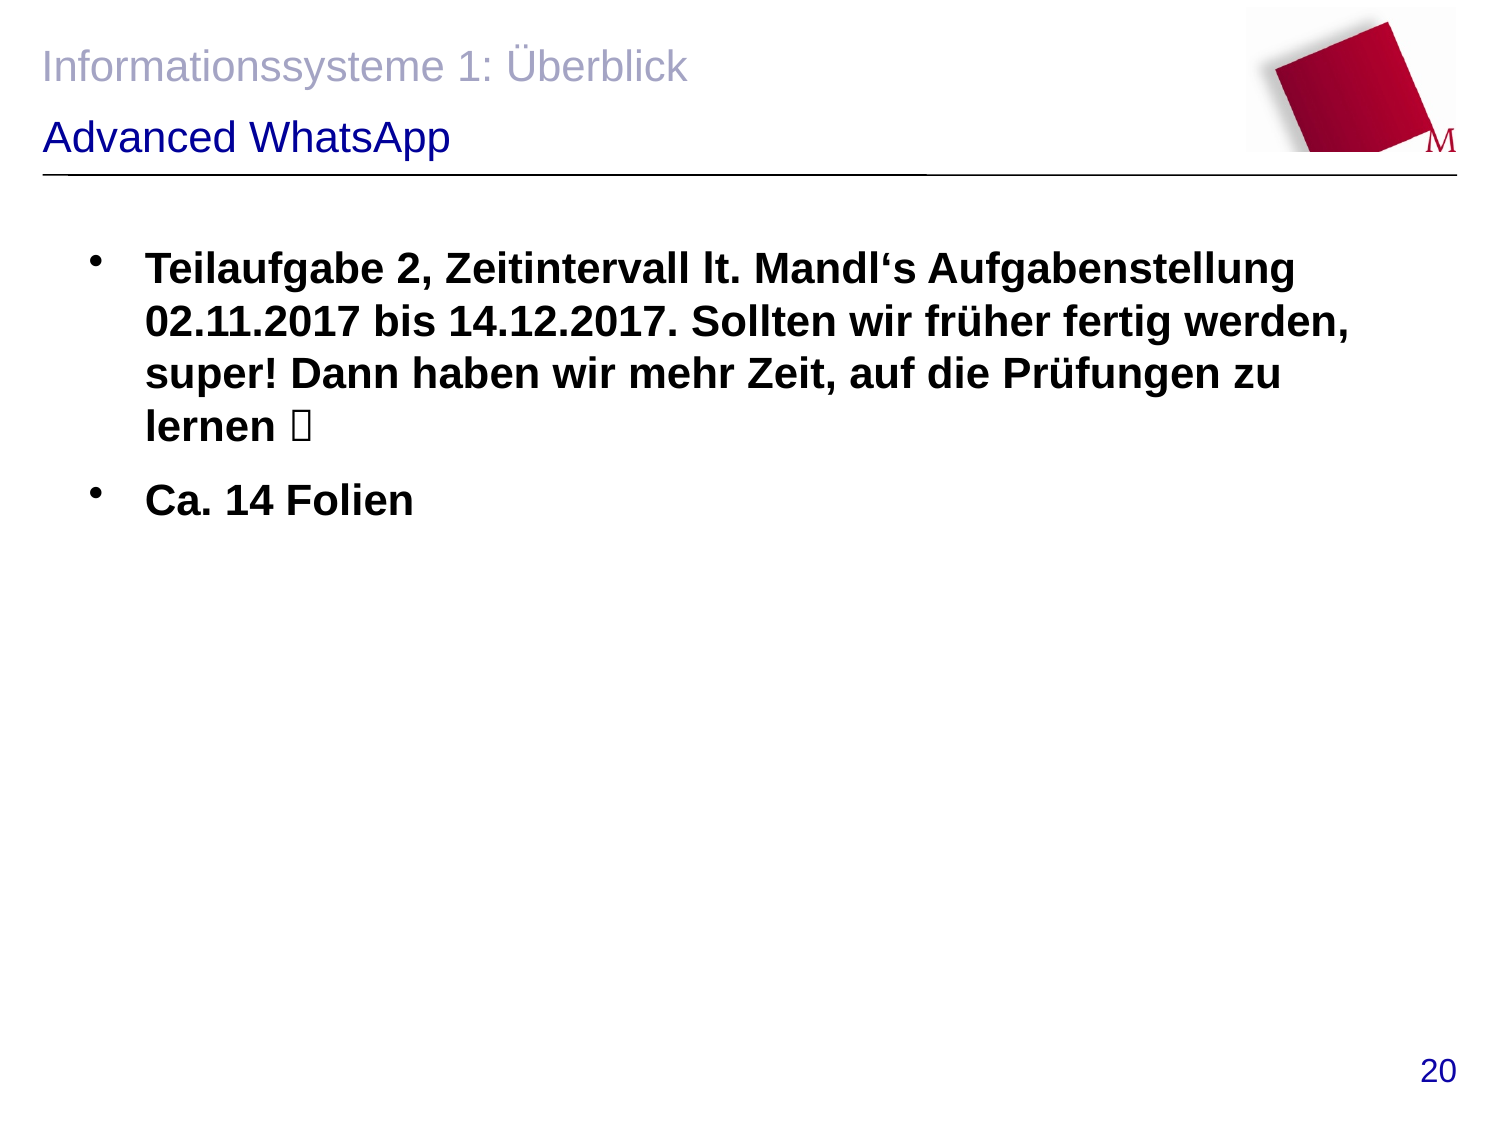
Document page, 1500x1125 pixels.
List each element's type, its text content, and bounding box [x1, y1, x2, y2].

text_box [1325, 0, 1497, 172]
text_box [1328, 953, 1500, 1125]
text_box [0, 0, 172, 172]
title Advanced WhatsApp [172, 101, 1271, 162]
list Teilaufgabe 2, Zeitintervall lt. Mandl‘s Aufgabenstellung 02.11.2017 bis 14.12.2017. Sollten wir früher fertig werden, super! Dann haben wir mehr Zeit, auf die Prüfungen zu lernen  Ca. 14 Folien [88, 239, 1366, 1125]
slide_number 20 [1224, 1058, 1458, 1090]
picture [1246, 7, 1325, 152]
